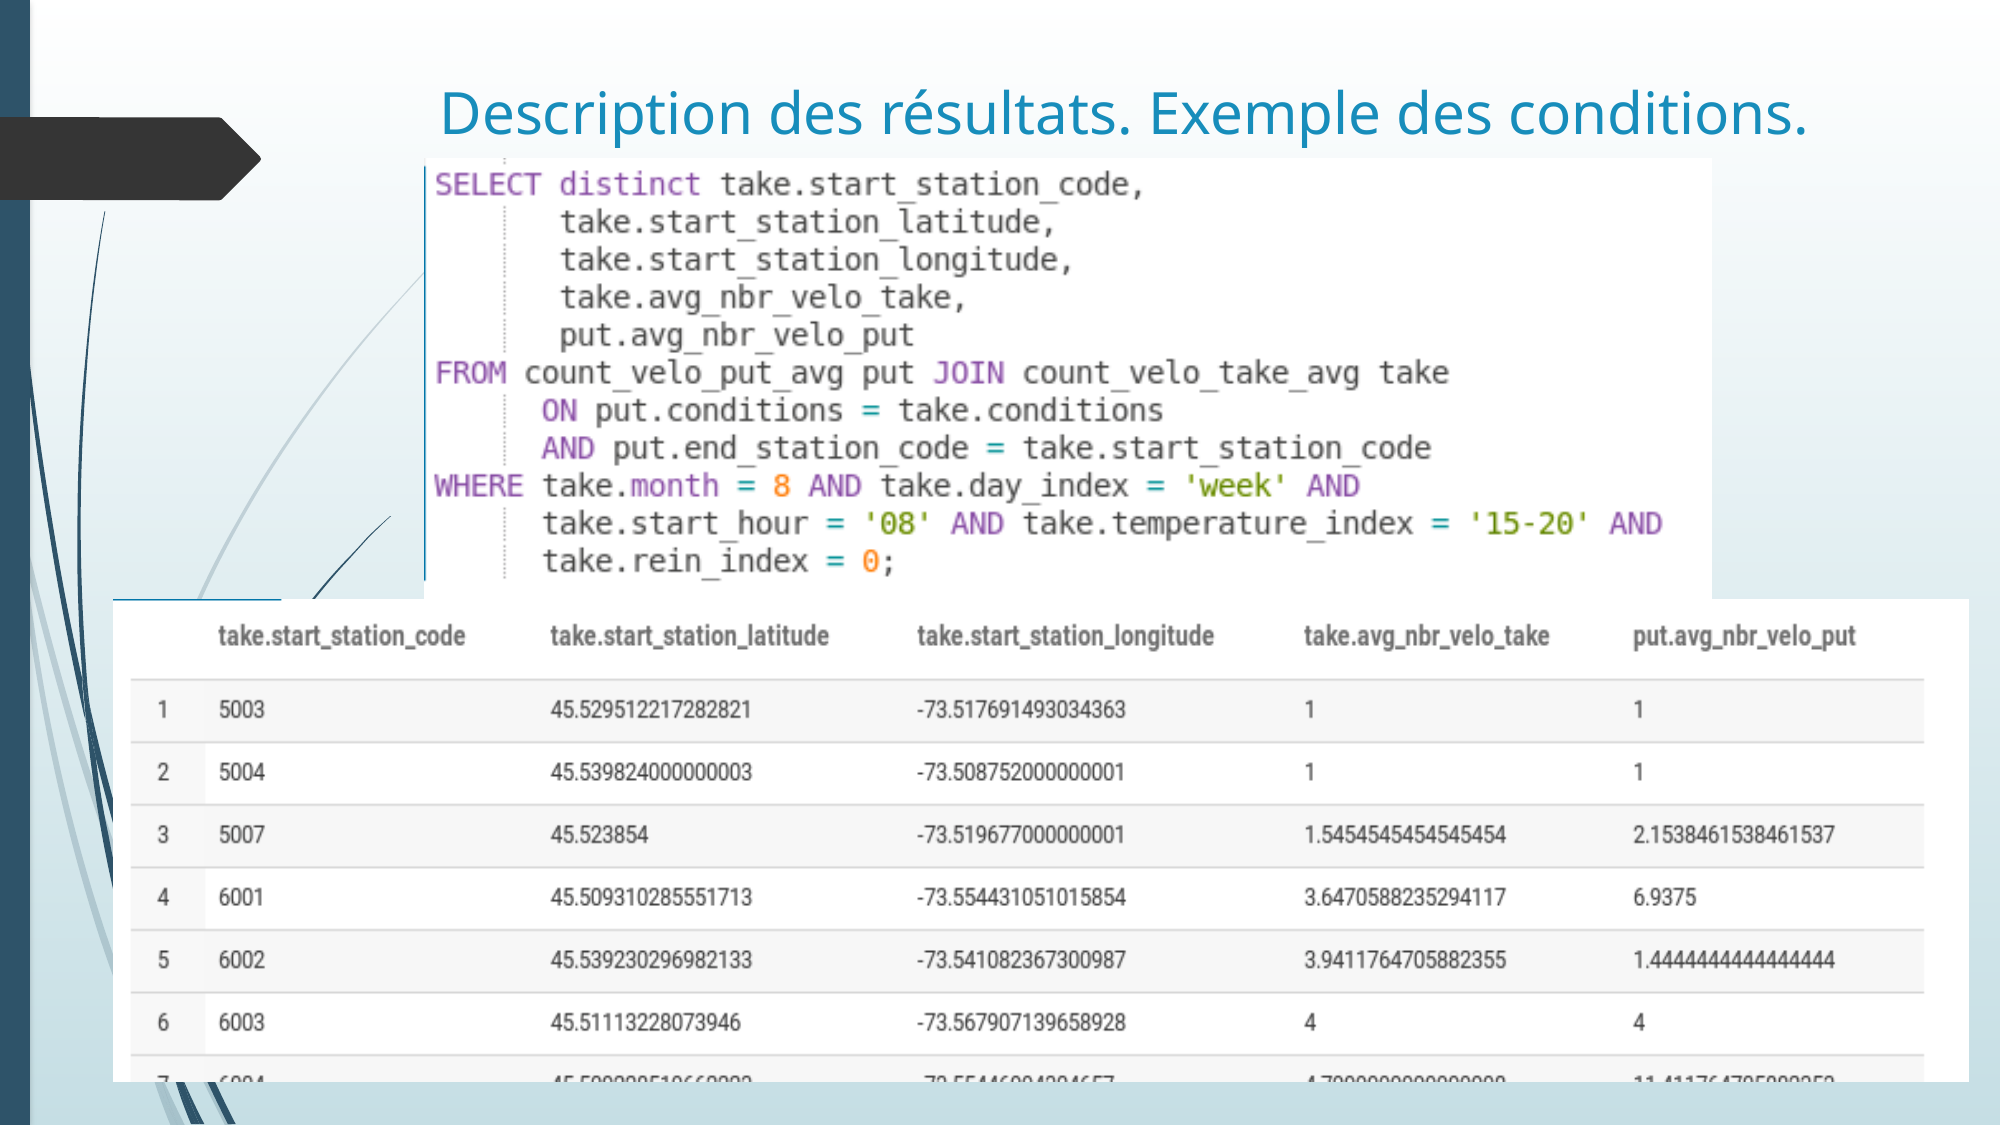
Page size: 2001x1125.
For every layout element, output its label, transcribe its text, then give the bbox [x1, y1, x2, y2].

list [424, 156, 1887, 598]
picture [113, 157, 1970, 1082]
title Description des résultats. Exemple des conditions. [424, 68, 1887, 156]
